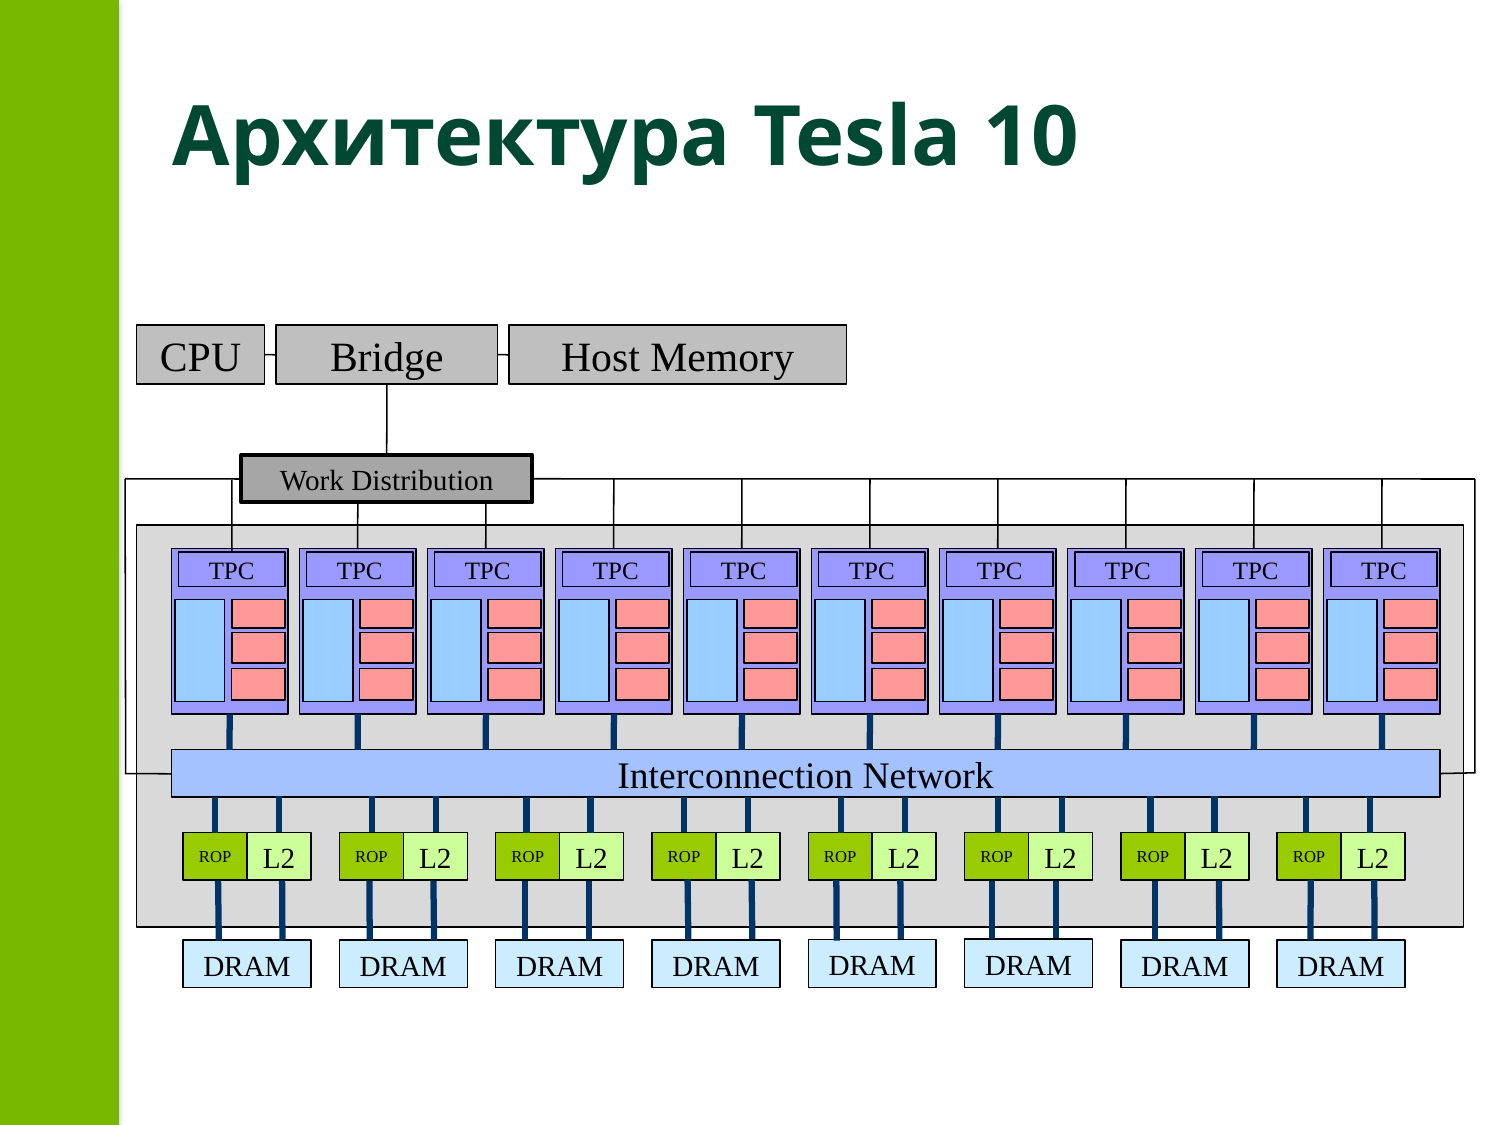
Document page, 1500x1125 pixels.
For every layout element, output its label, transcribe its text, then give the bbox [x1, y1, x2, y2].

title Архитектура Tesla 10 [157, 44, 1445, 233]
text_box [124, 324, 1476, 988]
